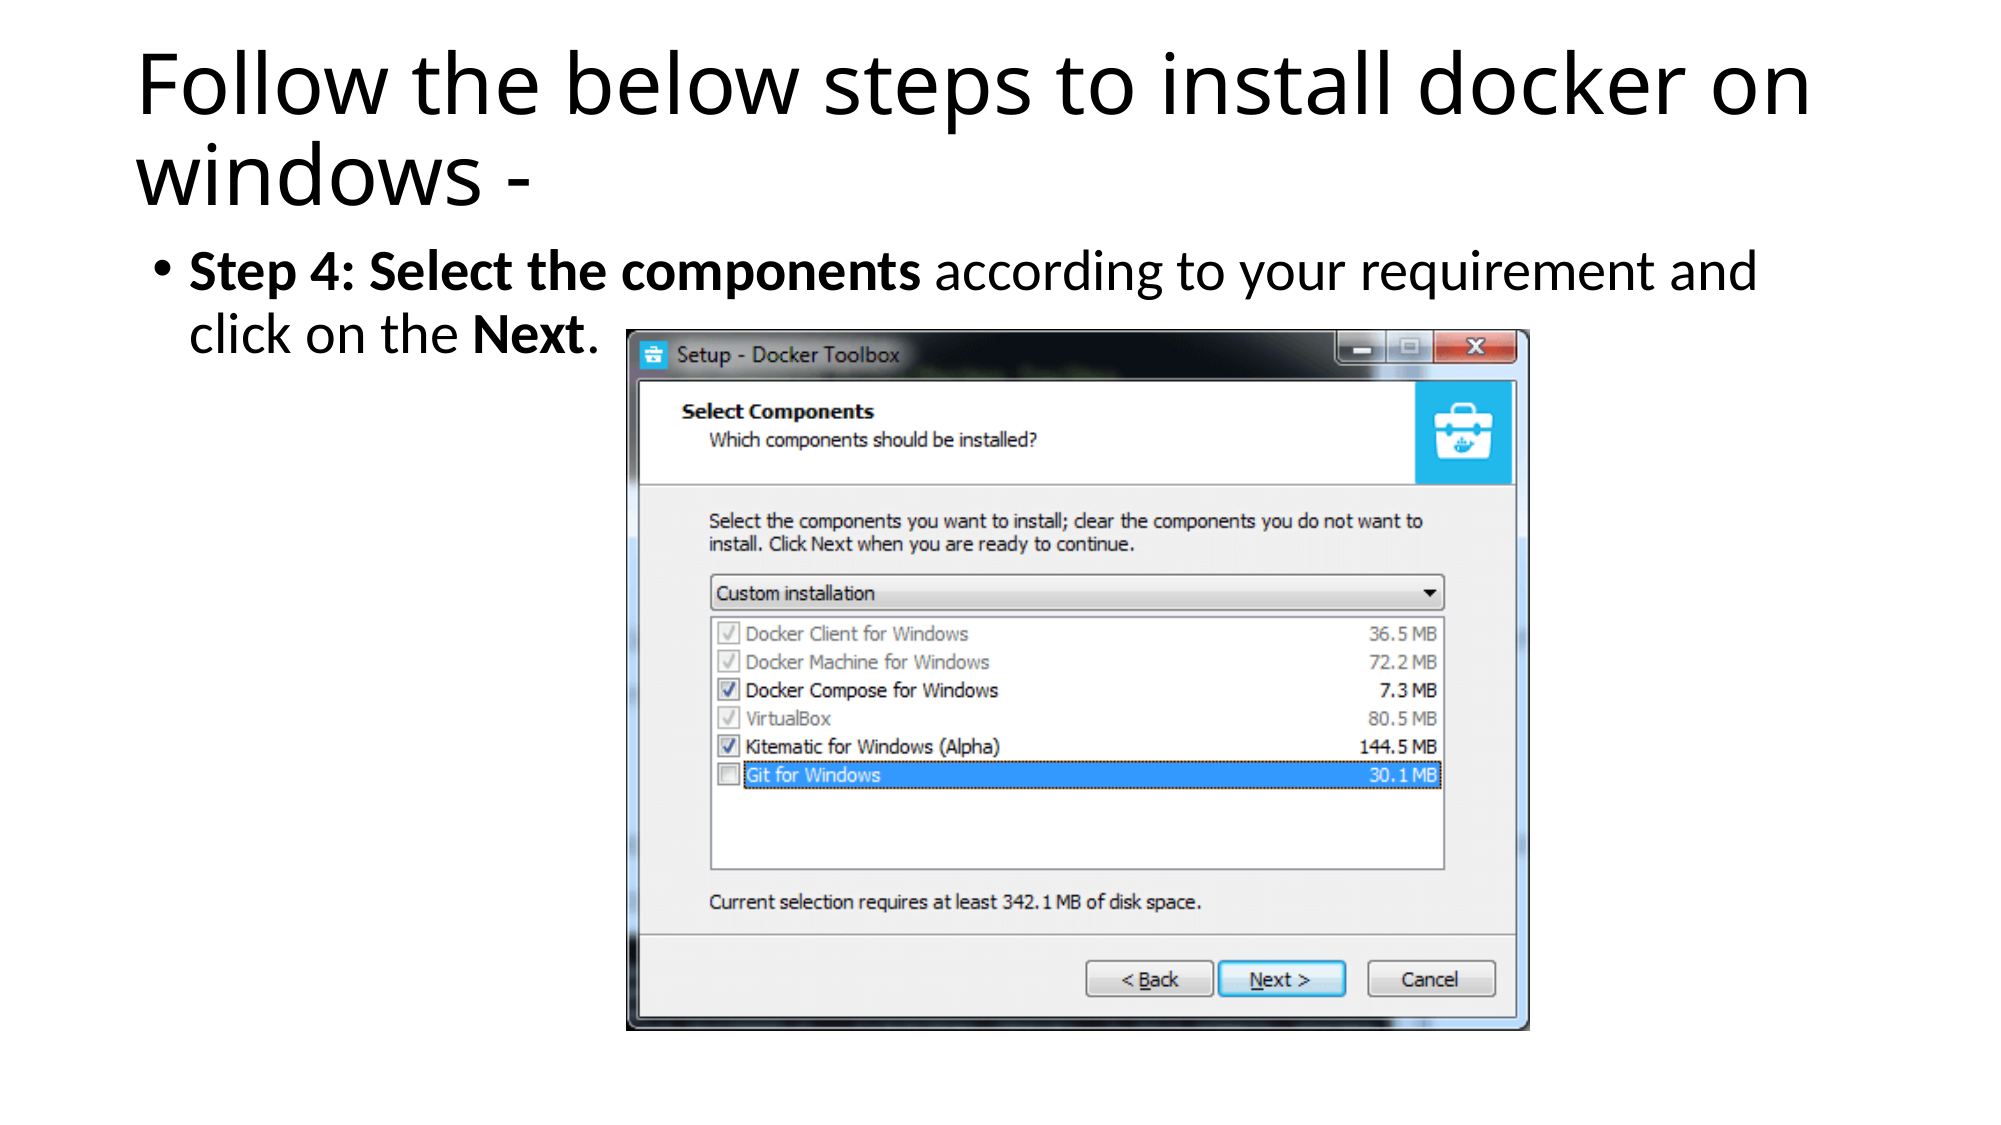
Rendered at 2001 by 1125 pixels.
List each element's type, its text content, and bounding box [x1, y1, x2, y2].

title Follow the below steps to install docker on windows - [120, 33, 1863, 233]
list Step 4: Select the components according to your requirement and click on the Next. [137, 232, 1863, 1014]
picture [626, 329, 1530, 1031]
